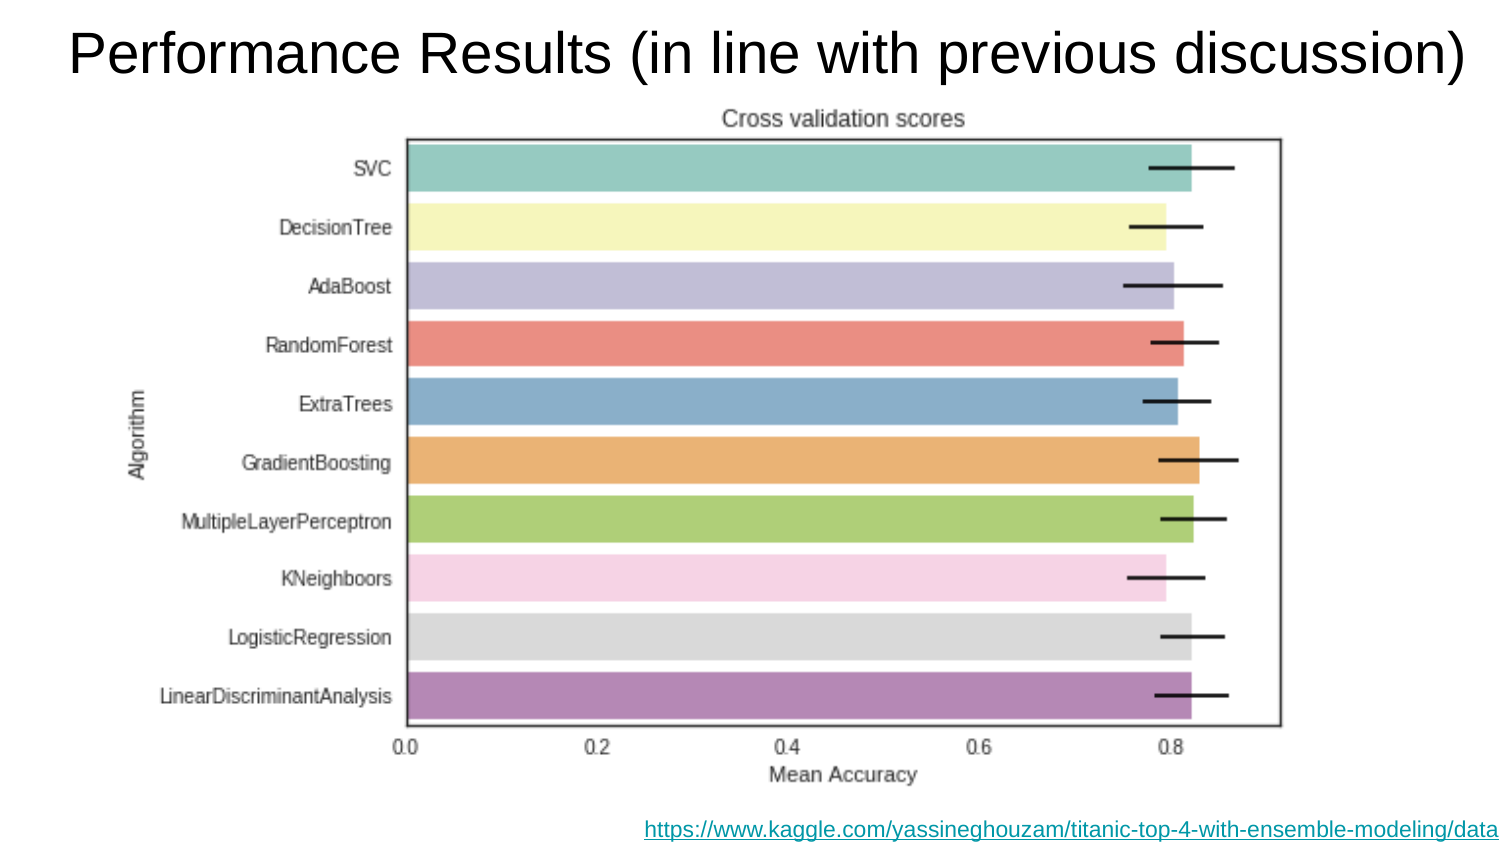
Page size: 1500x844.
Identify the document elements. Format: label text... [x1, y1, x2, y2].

title Performance Results (in line with previous discussion) [53, 0, 1490, 94]
text_box https://www.kaggle.com/yassineghouzam/titanic-top-4-with-ensemble-modeling/data [629, 799, 1500, 844]
picture [116, 96, 1295, 801]
